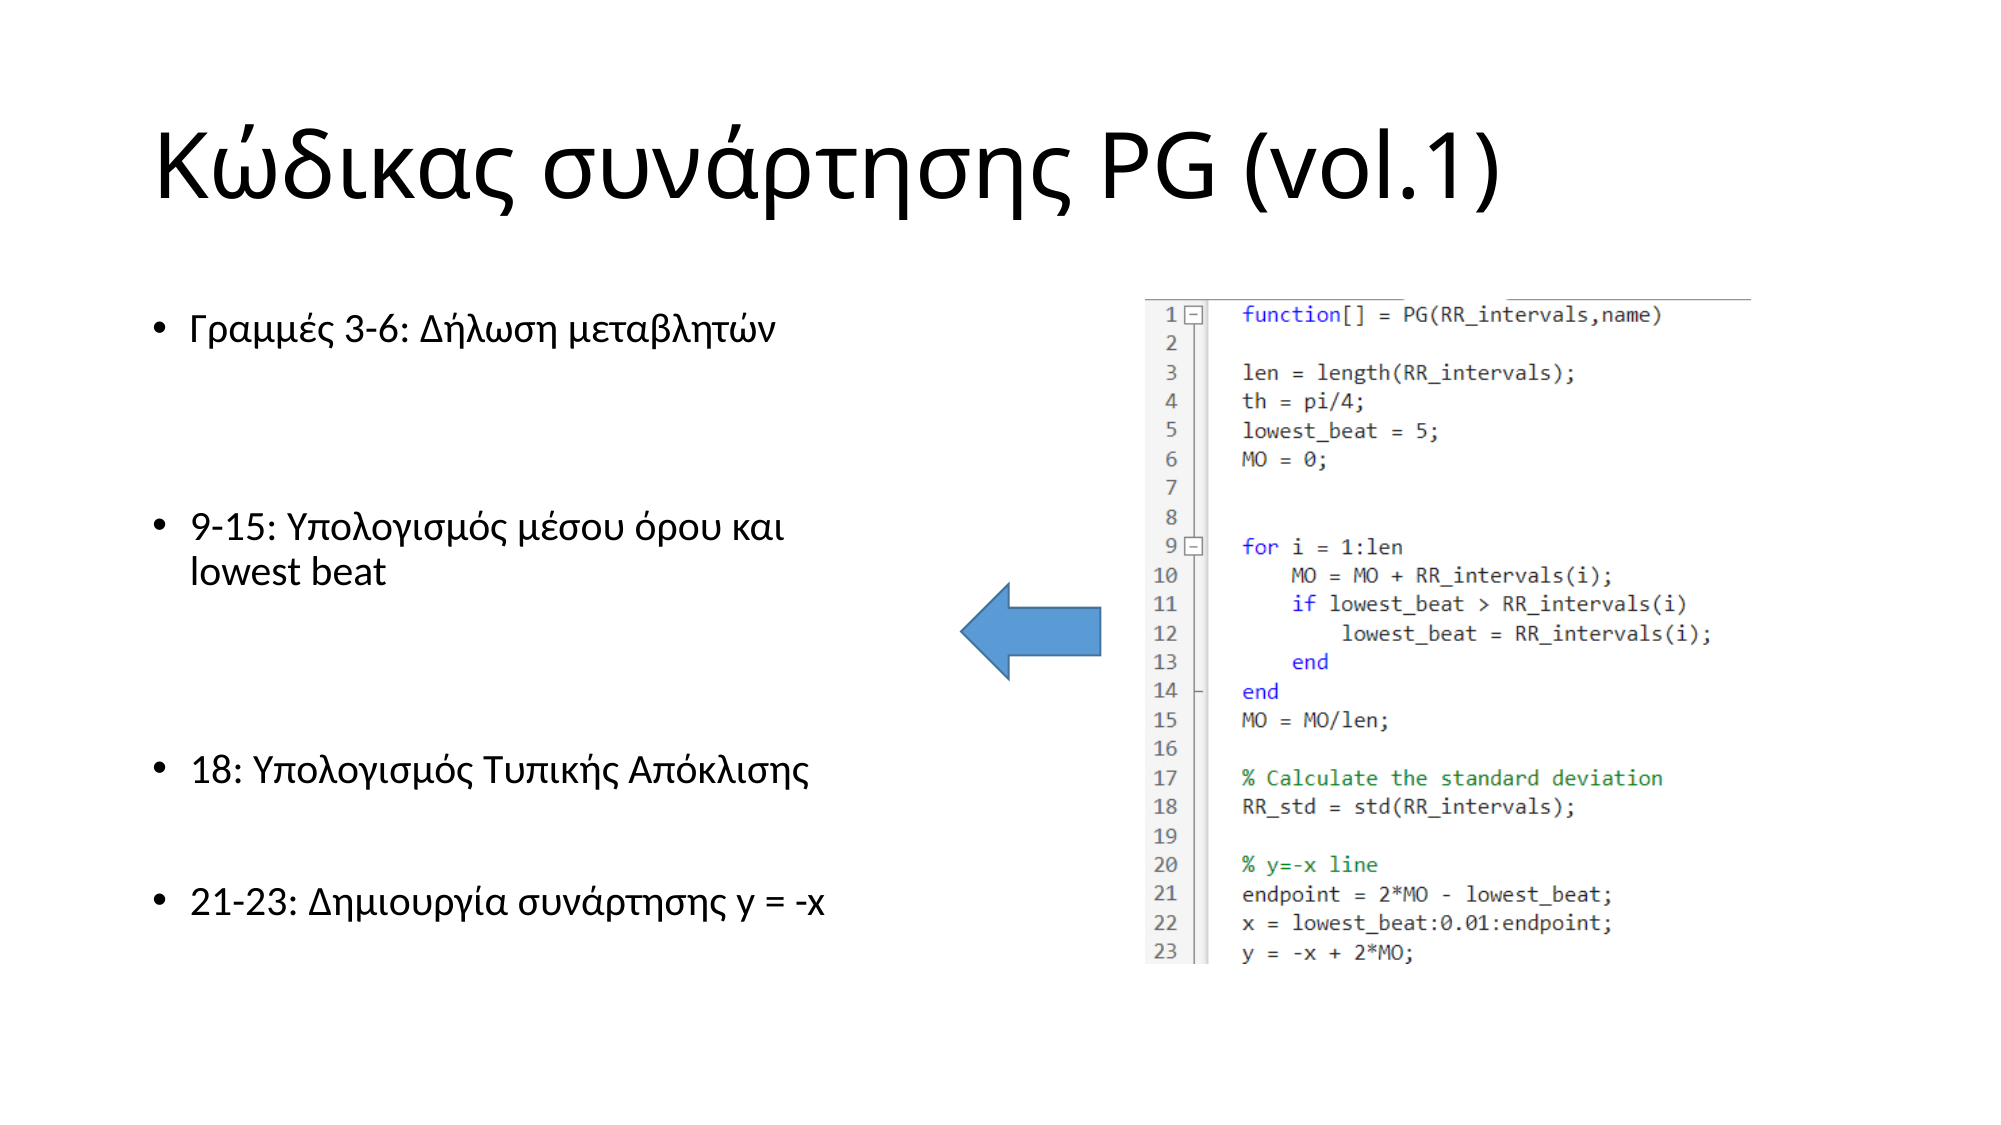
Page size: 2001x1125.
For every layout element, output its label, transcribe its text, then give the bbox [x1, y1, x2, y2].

title Κώδικας συνάρτησης PG (vol.1) [137, 59, 1863, 278]
list Γραμμές 3-6: Δήλωση μεταβλητών 9-15: Υπολογισμός μέσου όρου και lowest beat 18: Υπολογισμός Τυπικής Απόκλισης 21-23: Δημιουργία συνάρτησης y = -x [137, 299, 916, 1014]
picture [1145, 299, 1751, 964]
text_box [959, 581, 1102, 682]
